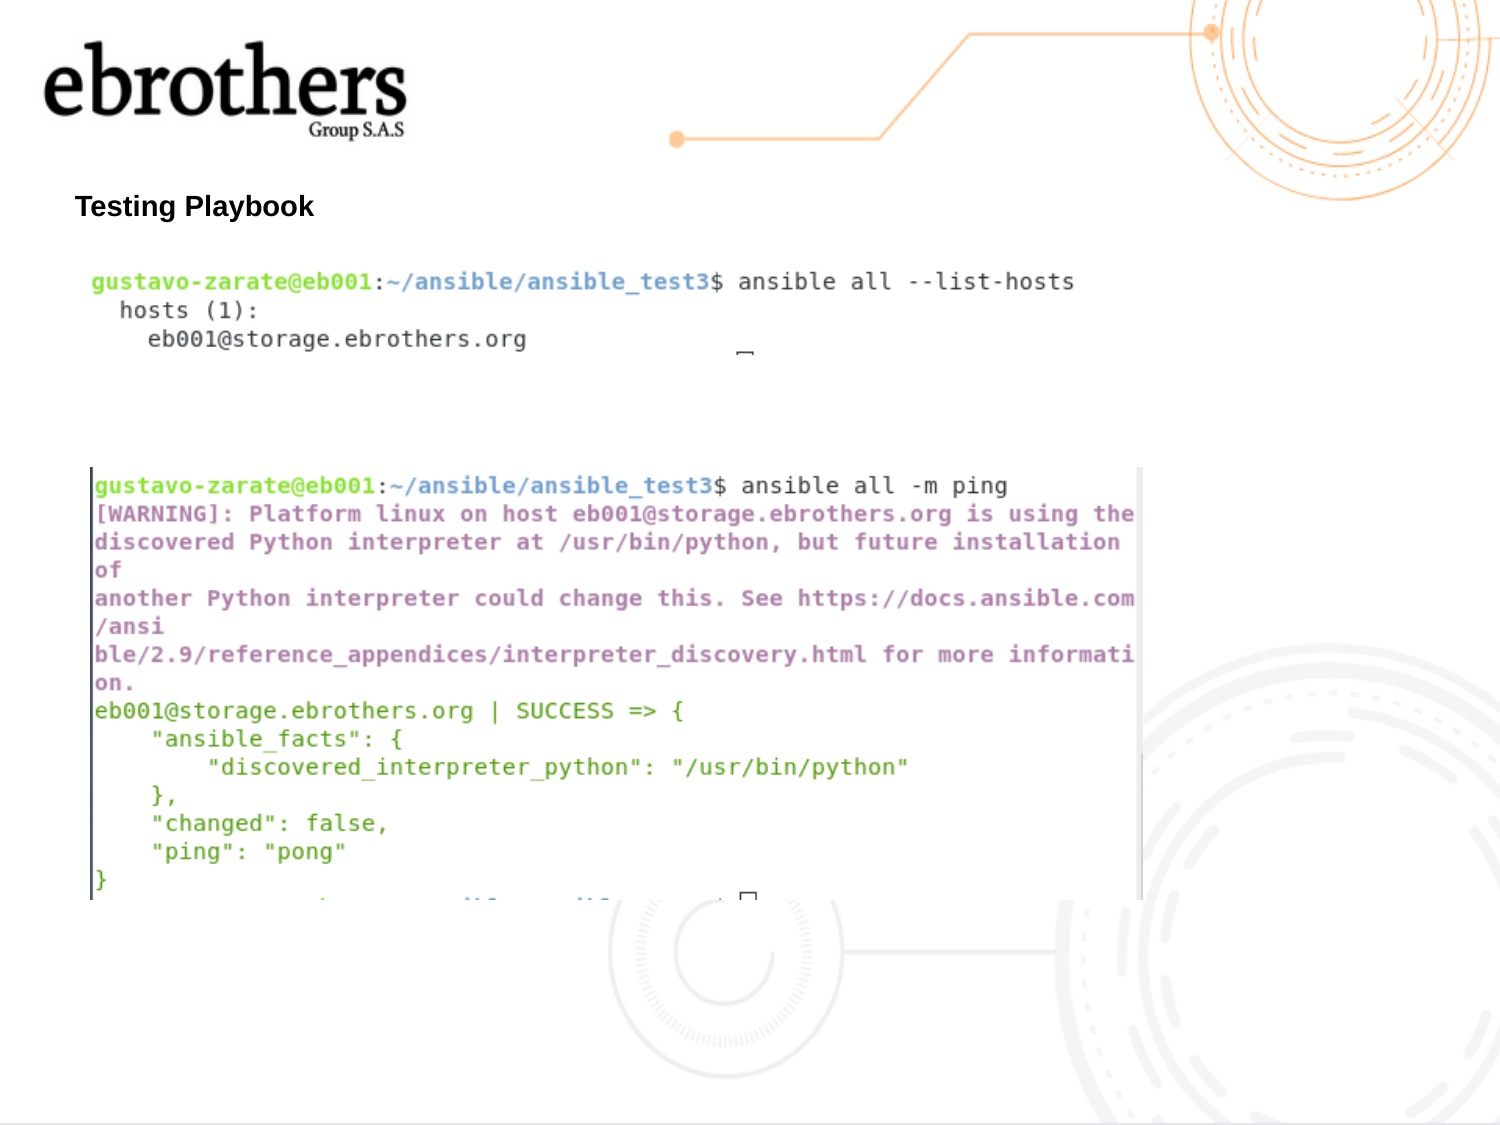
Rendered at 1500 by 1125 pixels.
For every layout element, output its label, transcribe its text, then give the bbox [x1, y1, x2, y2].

picture [0, 0, 1500, 1125]
text_box Testing Playbook [60, 179, 1410, 230]
